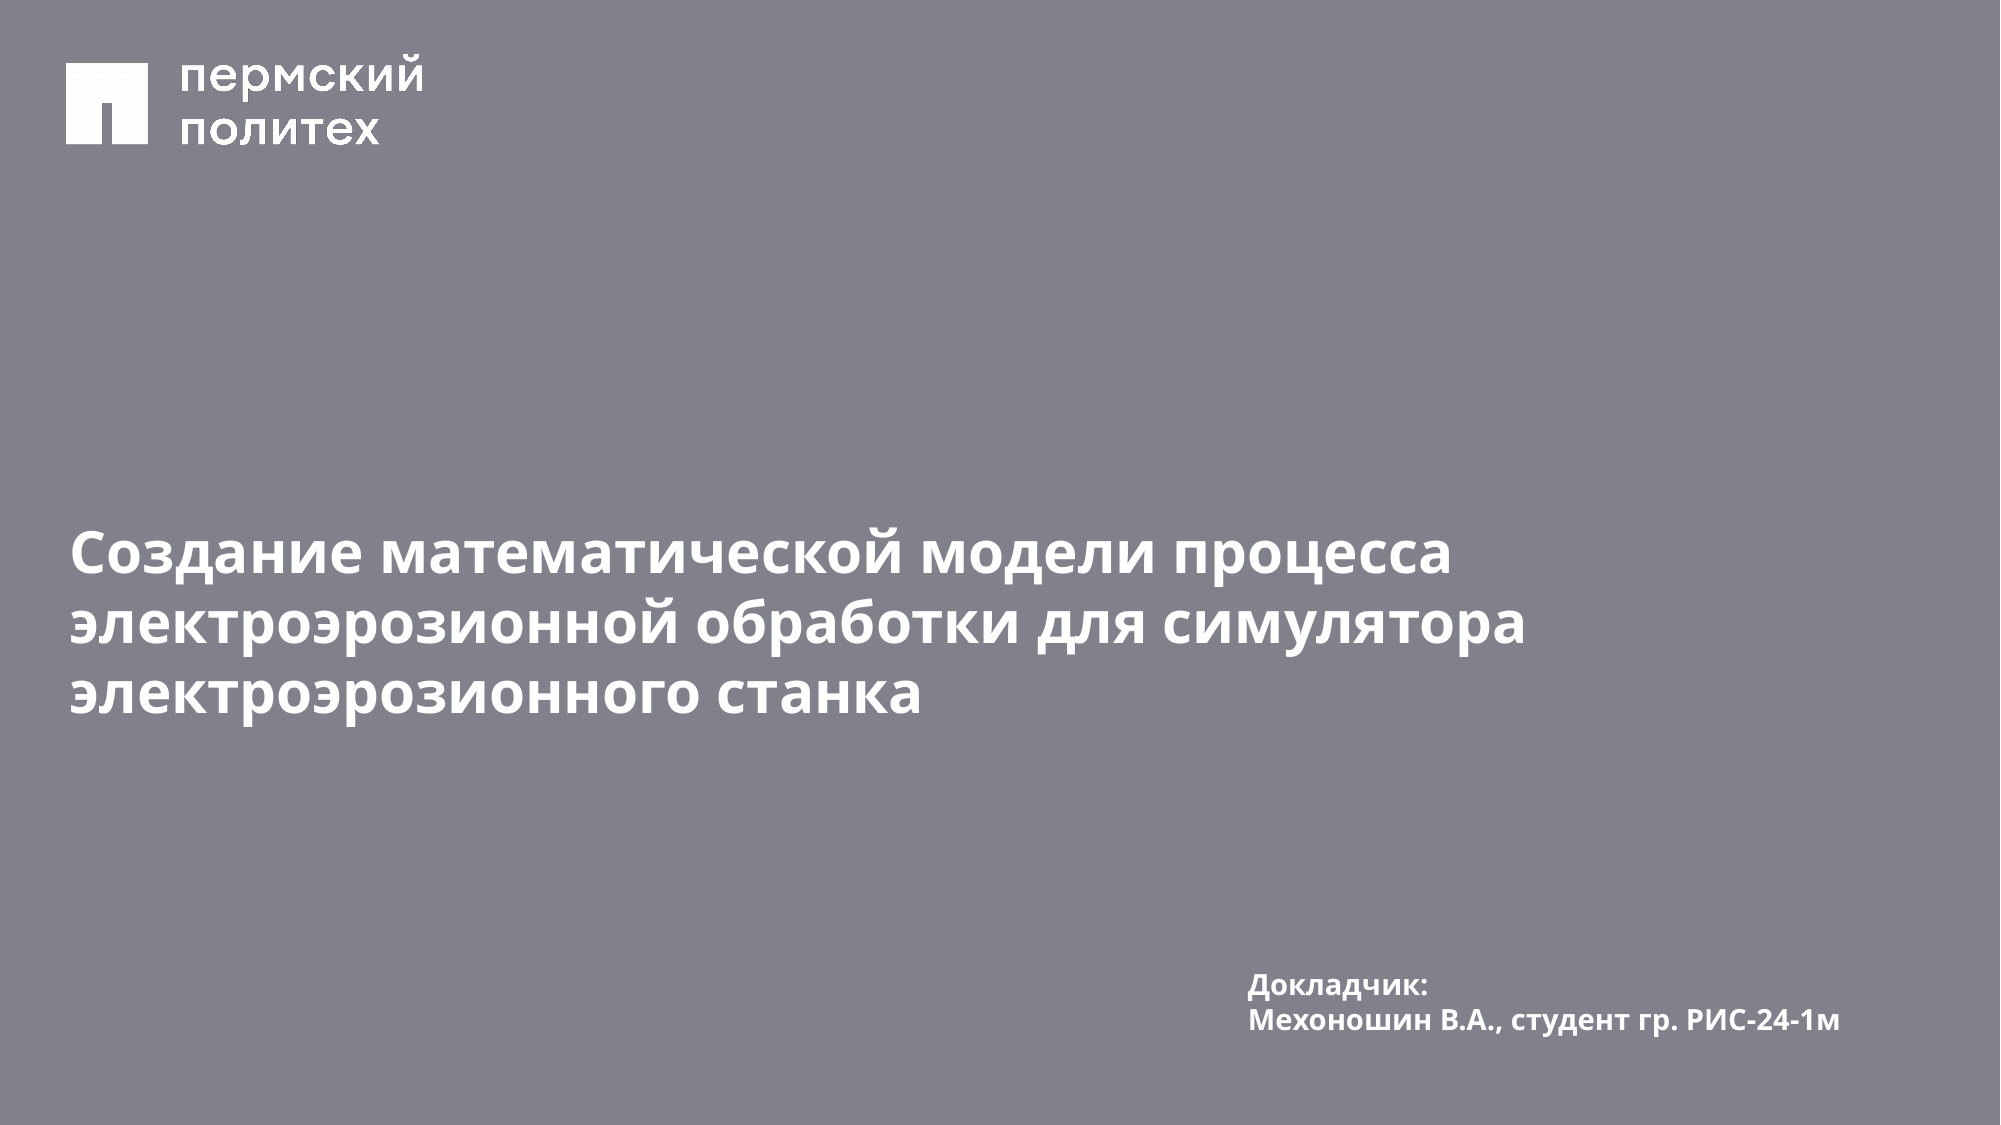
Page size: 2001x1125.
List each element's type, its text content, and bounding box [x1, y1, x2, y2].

text_box Докладчик: Мехоношин В.А., студент гр. РИС-24-1м [1233, 958, 1960, 1044]
text_box Создание математической модели процесса электроэрозионной обработки для симулятора электроэрозионного станка [55, 507, 1650, 733]
picture [66, 54, 422, 145]
